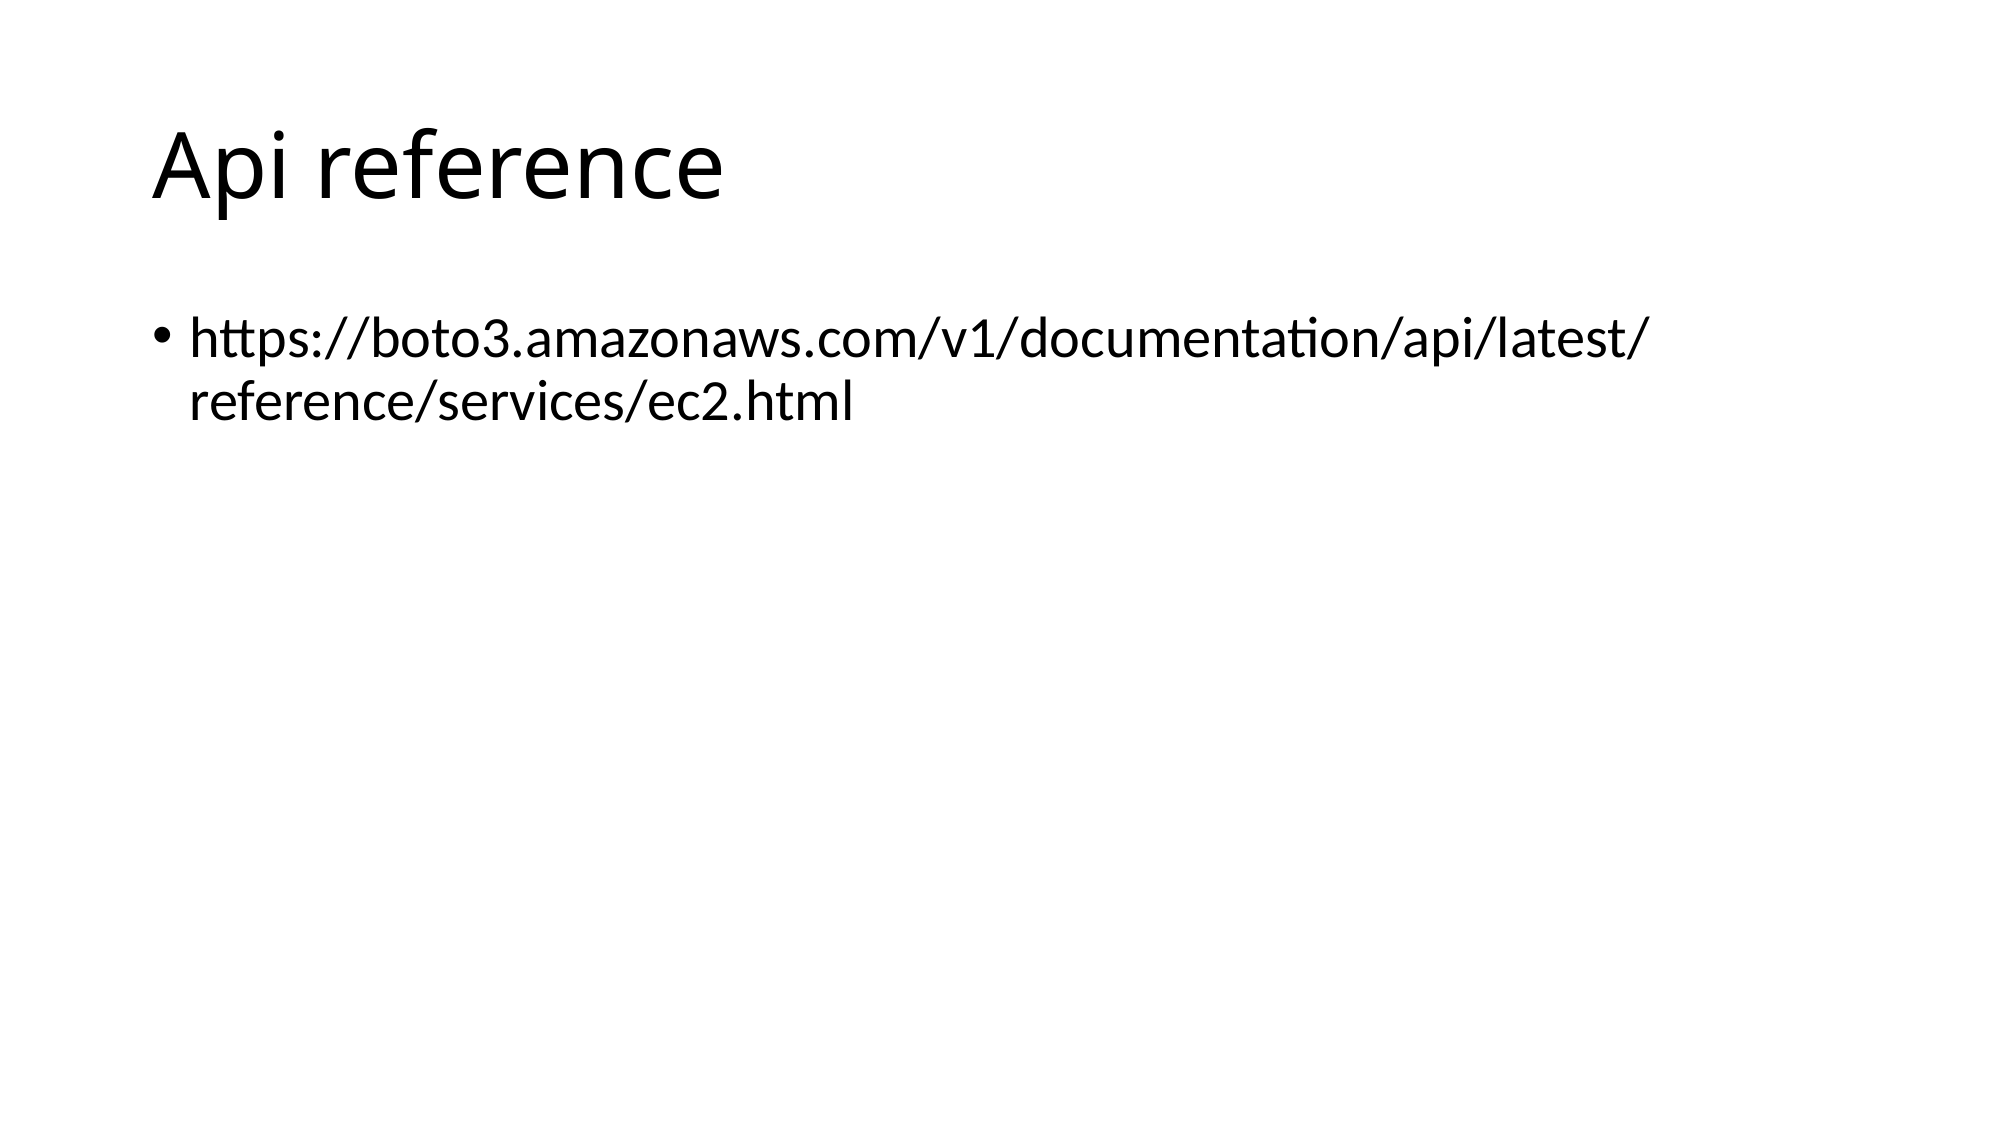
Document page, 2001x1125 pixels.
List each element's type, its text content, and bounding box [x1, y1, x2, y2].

list https://boto3.amazonaws.com/v1/documentation/api/latest/reference/services/ec2.html [137, 299, 1863, 1014]
title Api reference [137, 59, 1863, 278]
